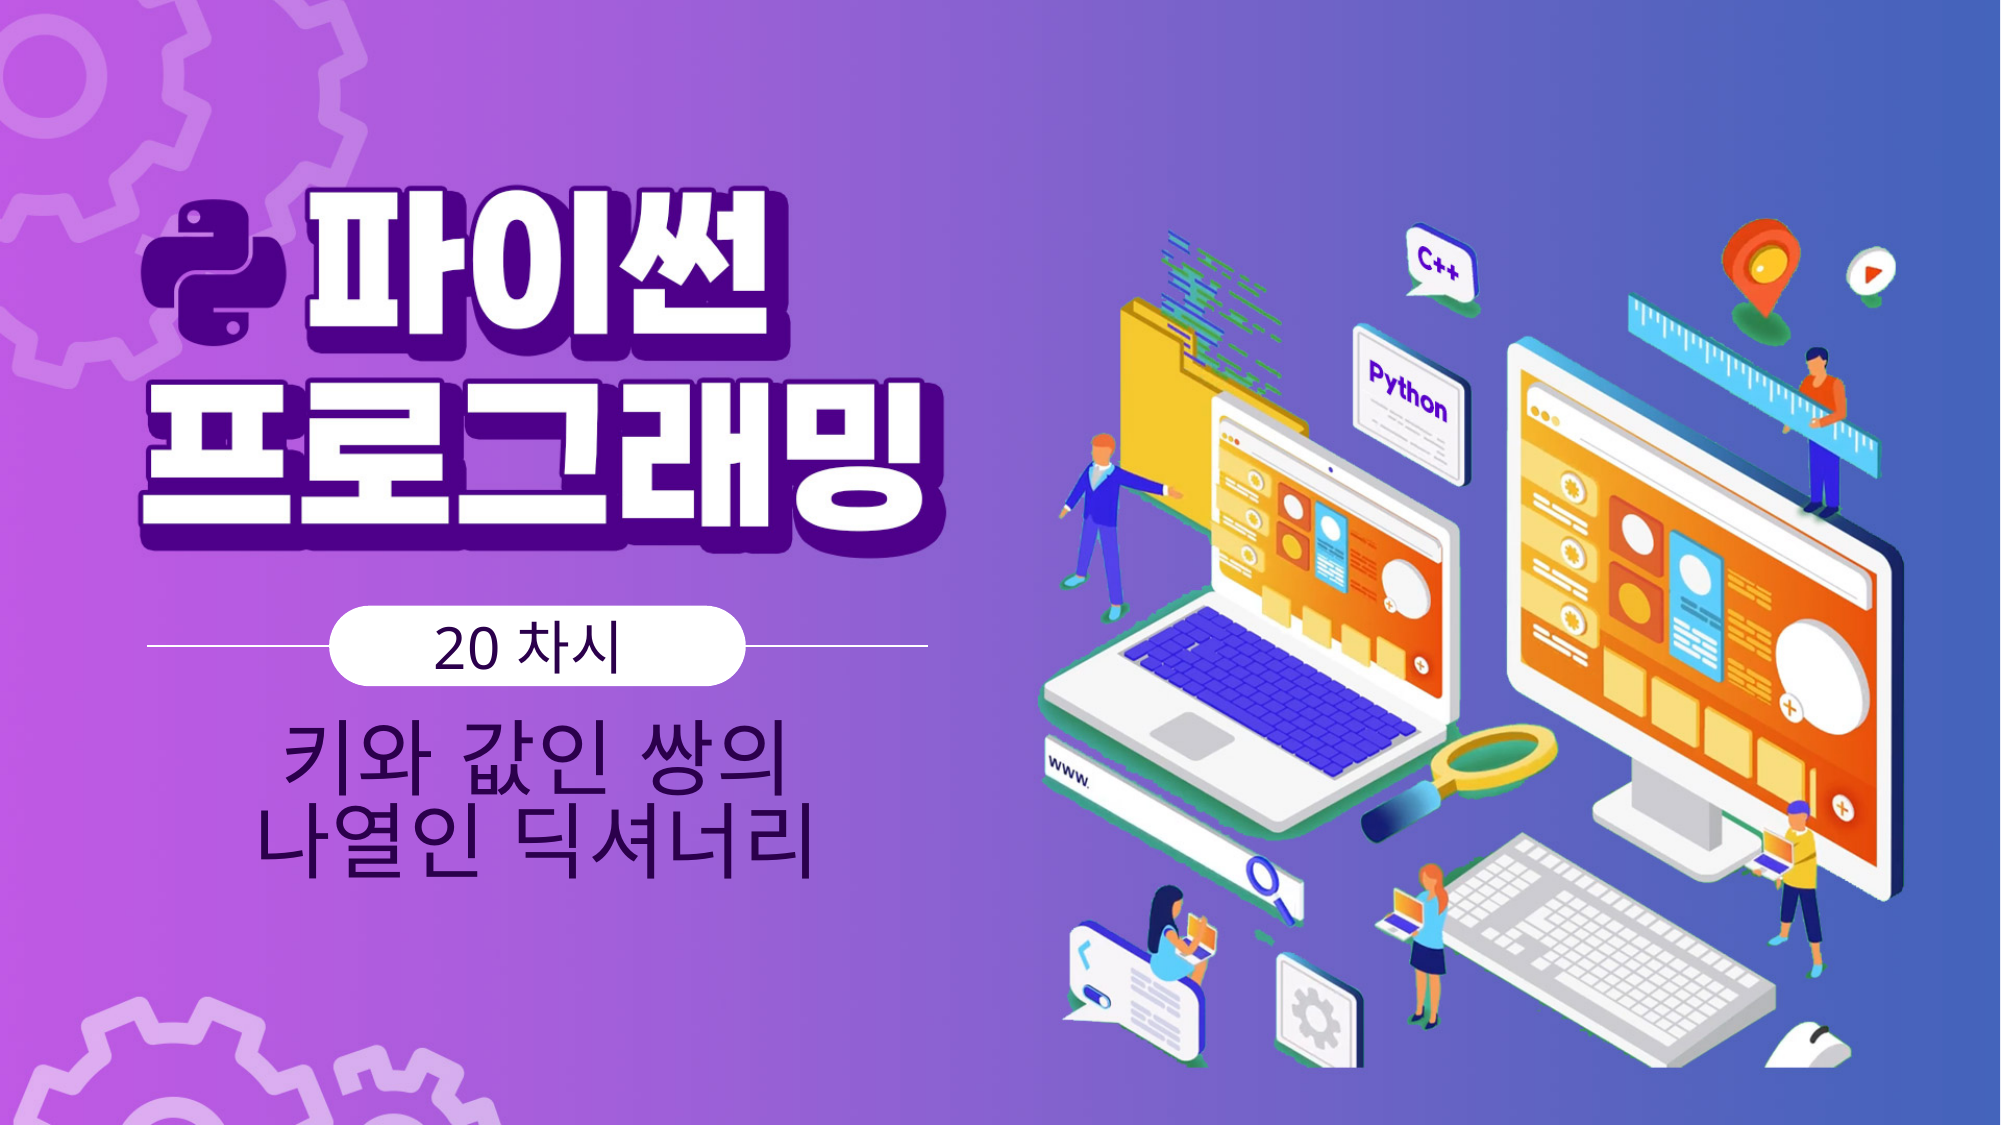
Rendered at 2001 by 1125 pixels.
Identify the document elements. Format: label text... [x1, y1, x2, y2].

text_box 20차시 [328, 604, 747, 645]
picture [0, 0, 2001, 1125]
text_box 20차시 [328, 647, 747, 688]
text_box 키와 값인 쌍의 나열인 딕셔너리 [187, 715, 887, 989]
